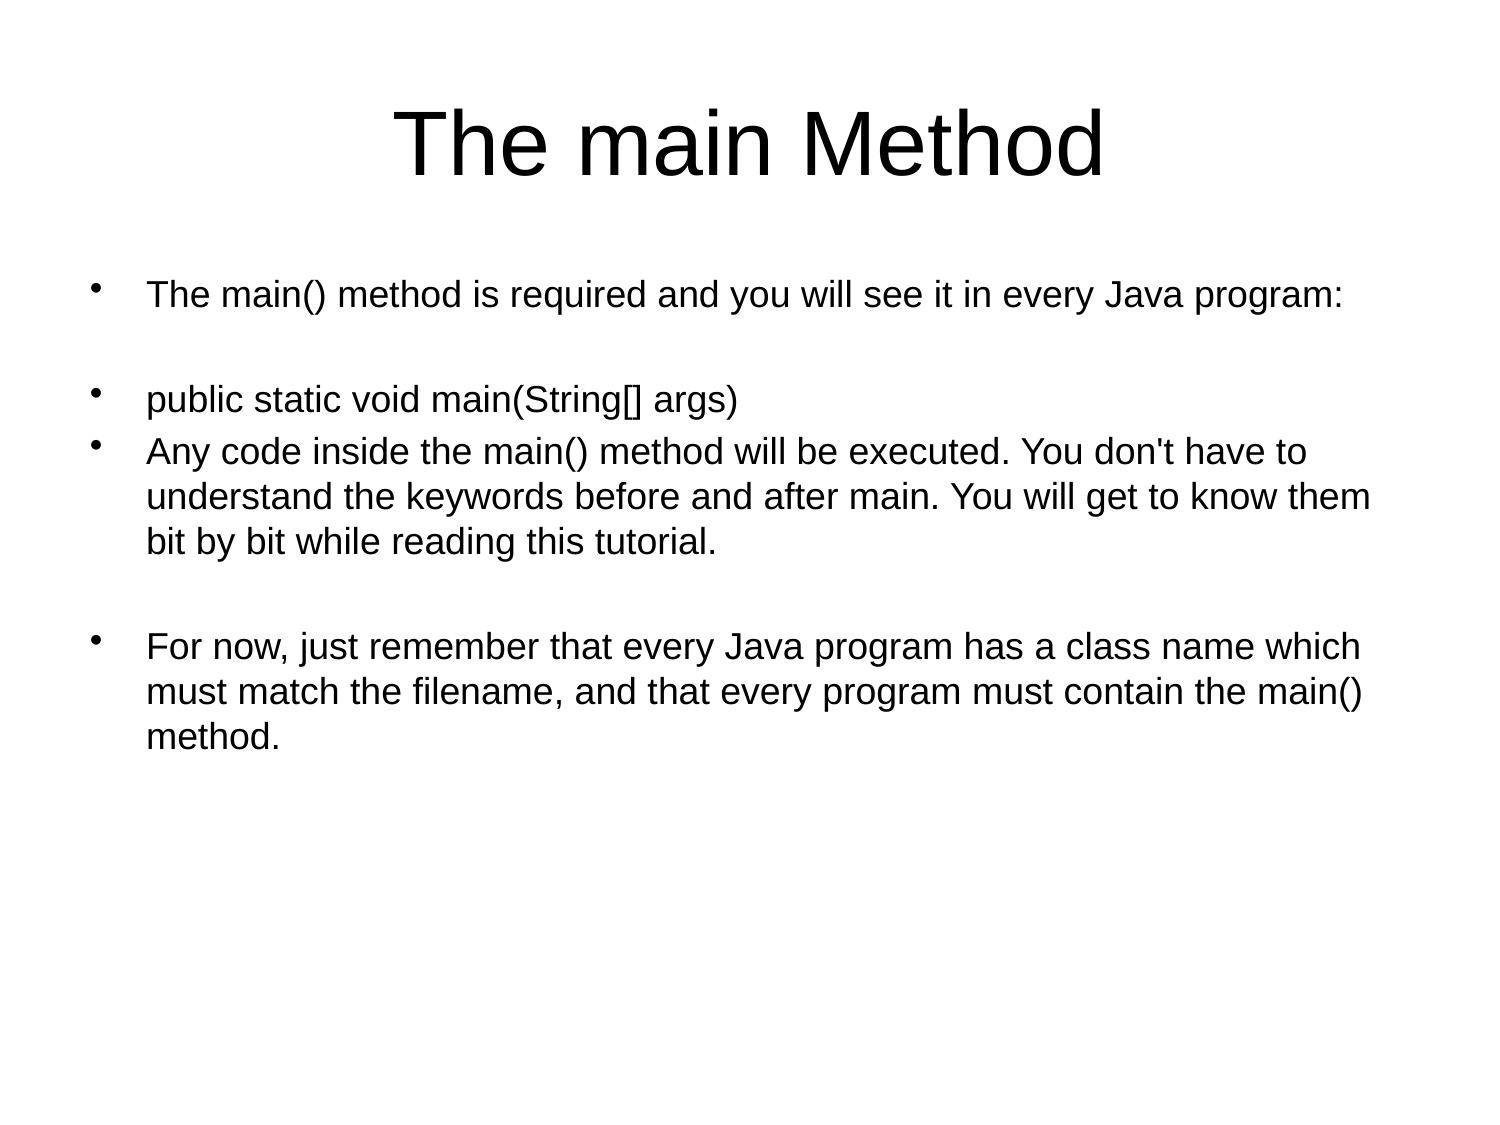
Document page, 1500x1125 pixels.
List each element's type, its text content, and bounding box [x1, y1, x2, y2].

title The main Method [74, 44, 1426, 233]
list The main() method is required and you will see it in every Java program: public static void main(String[] args) Any code inside the main() method will be executed. You don't have to understand the keywords before and after main. You will get to know them bit by bit while reading this tutorial. For now, just remember that every Java program has a class name which must match the filename, and that every program must contain the main() method. [74, 262, 1426, 1006]
